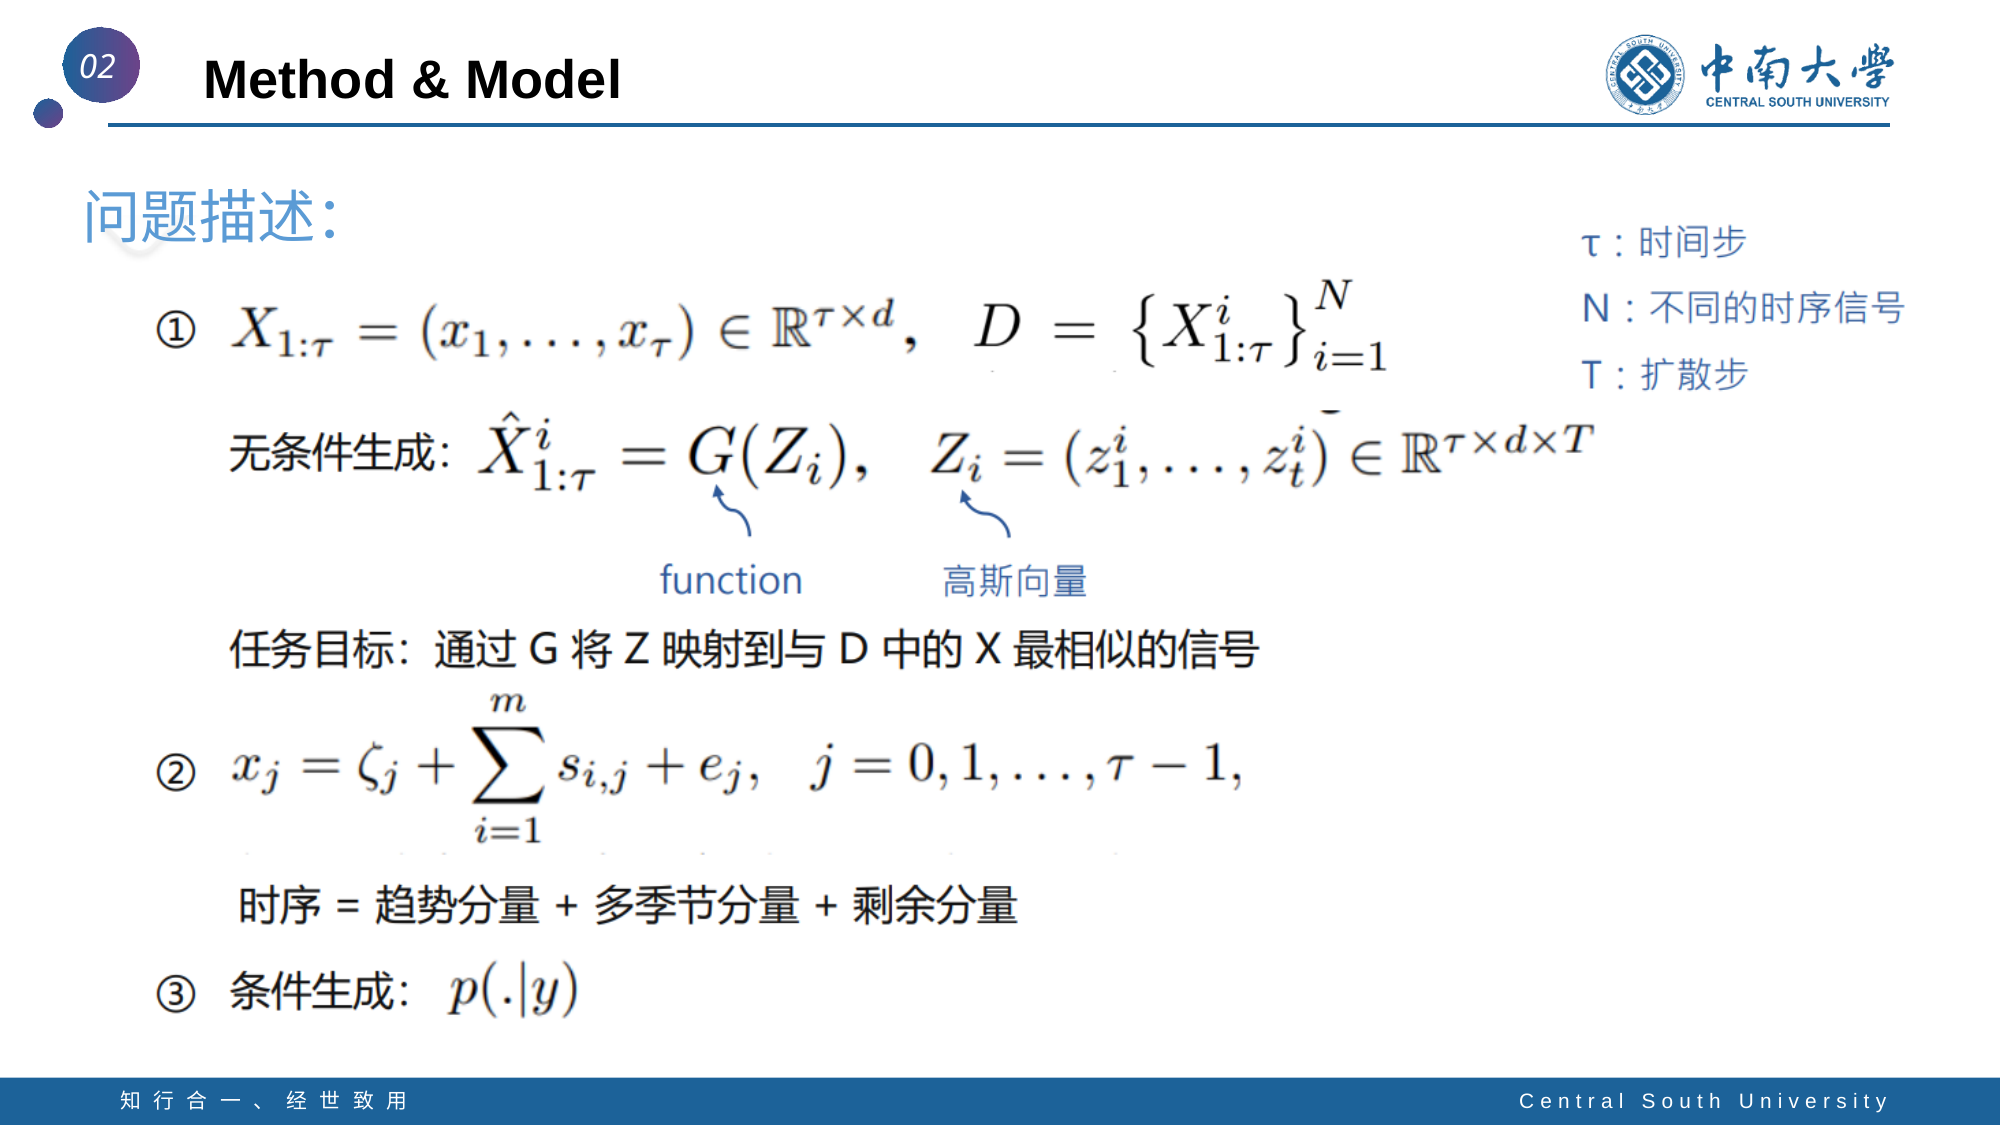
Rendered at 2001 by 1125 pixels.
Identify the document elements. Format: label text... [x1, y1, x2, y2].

picture [1595, 28, 1907, 121]
text_box 知行合一、经世致用 [105, 1080, 423, 1120]
text_box 问题描述： [67, 172, 532, 258]
text_box Method & Model [158, 0, 1343, 118]
text_box [0, 1077, 2000, 1125]
picture [101, 215, 1932, 1075]
text_box Central South University [1504, 1080, 1902, 1120]
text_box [33, 26, 153, 128]
